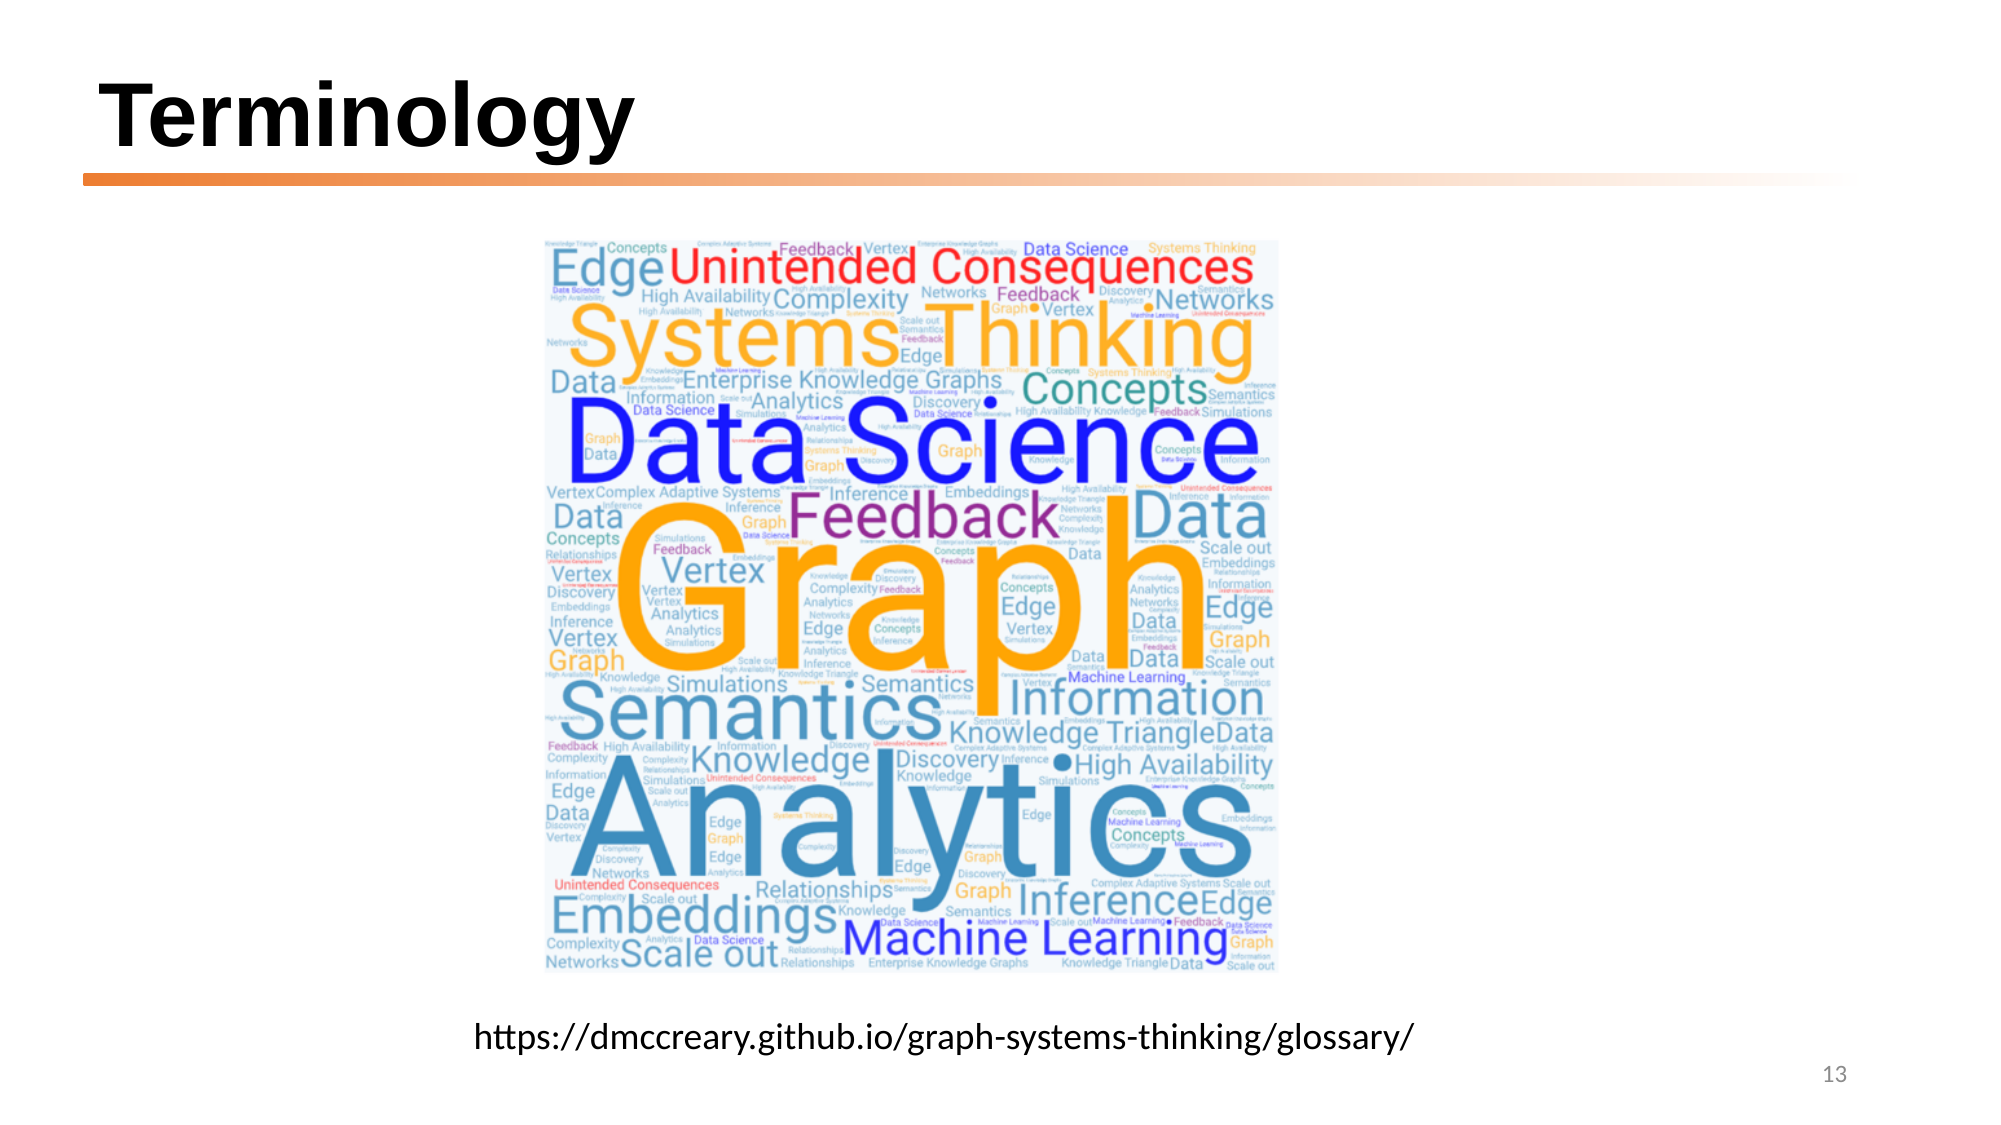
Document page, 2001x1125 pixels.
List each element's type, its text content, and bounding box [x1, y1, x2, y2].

picture [532, 234, 1285, 982]
title Terminology [83, 59, 1809, 174]
slide_number 13 [1412, 1042, 1863, 1103]
text_box https://dmccreary.github.io/graph-systems-thinking/glossary/ [458, 1004, 1431, 1065]
